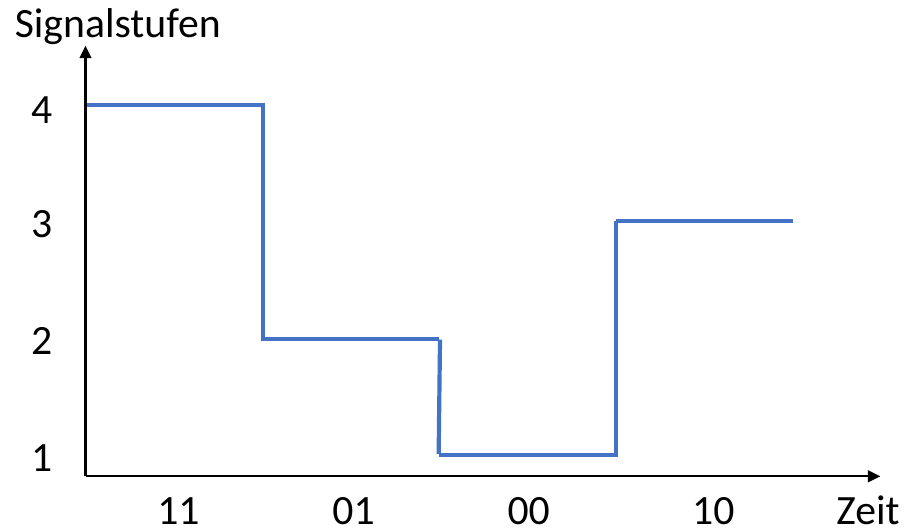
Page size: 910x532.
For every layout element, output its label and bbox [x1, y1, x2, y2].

text_box [0, 0, 910, 532]
